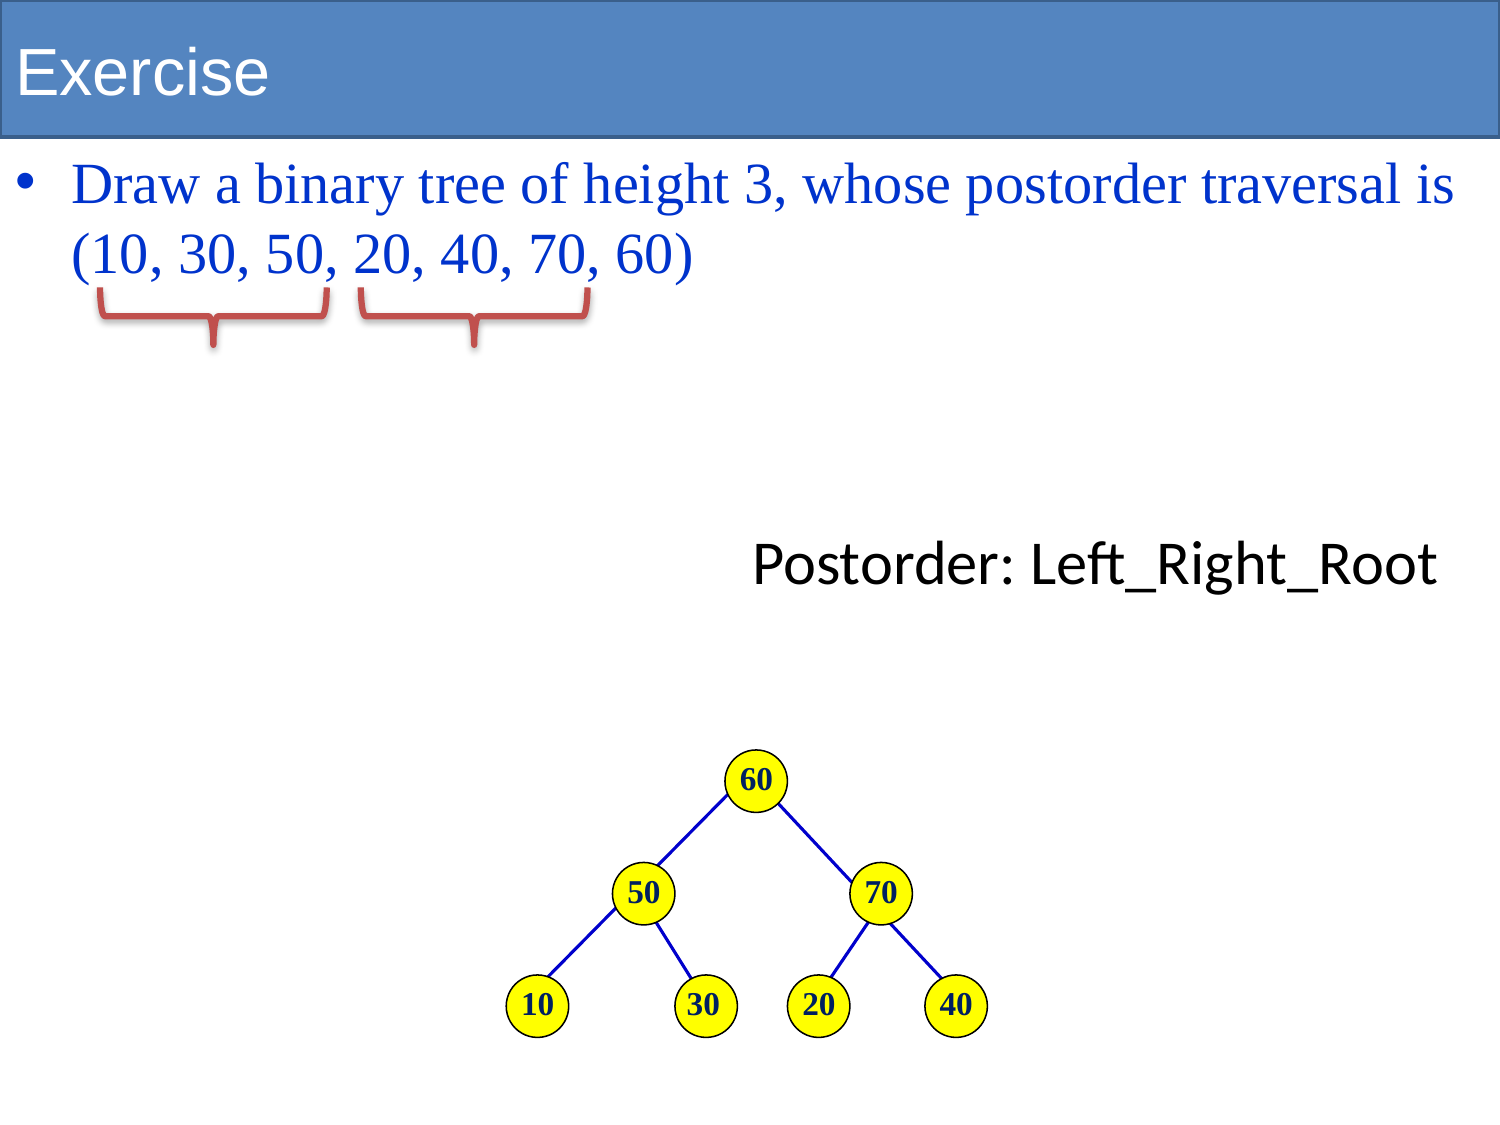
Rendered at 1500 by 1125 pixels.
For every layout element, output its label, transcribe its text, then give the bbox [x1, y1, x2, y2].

title Exercise [0, 0, 1500, 137]
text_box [641, 899, 710, 1008]
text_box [612, 862, 701, 926]
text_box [787, 974, 860, 1038]
text_box [357, 287, 591, 349]
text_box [924, 974, 1001, 1038]
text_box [671, 974, 754, 1038]
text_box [724, 749, 801, 813]
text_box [505, 974, 576, 1038]
text_box [96, 287, 330, 349]
list Draw a binary tree of height 3, whose postorder traversal is (10, 30, 50, 20, 40, 70, 60) [0, 137, 1500, 1025]
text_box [849, 862, 926, 926]
text_box Postorder: Left_Right_Root [737, 514, 1500, 605]
